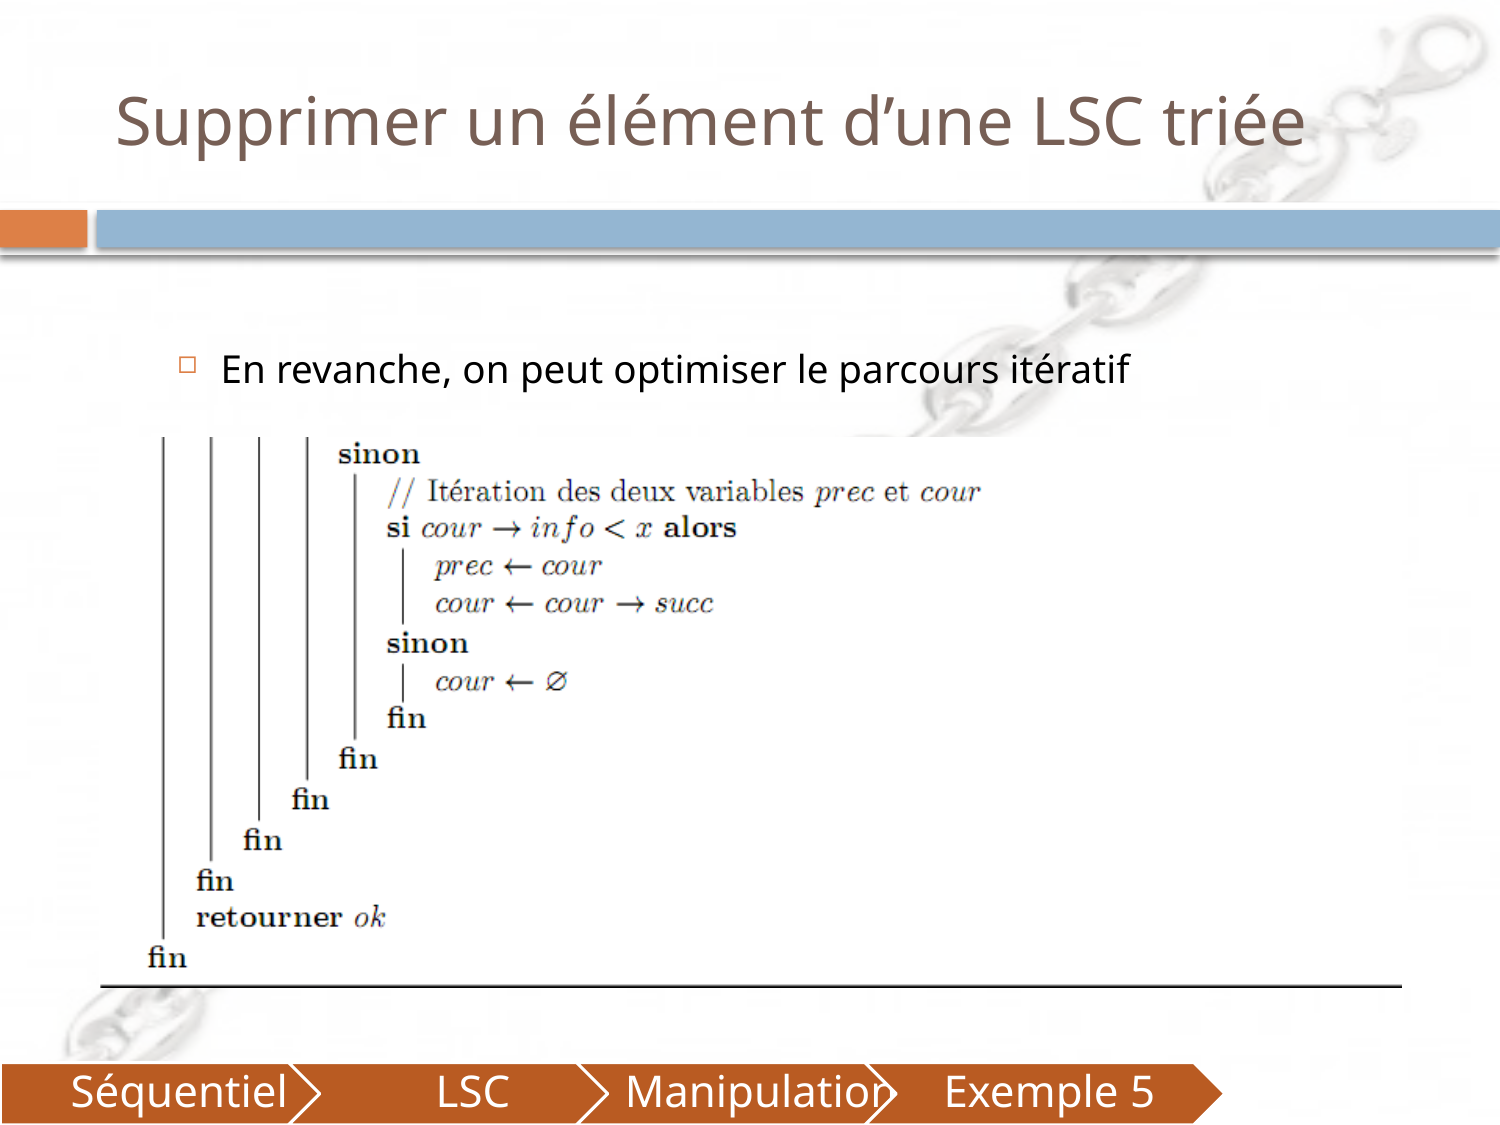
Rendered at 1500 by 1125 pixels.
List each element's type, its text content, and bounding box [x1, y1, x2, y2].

picture [99, 437, 1402, 988]
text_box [0, 1062, 1226, 1125]
list En revanche, on peut optimiser le parcours itératif [162, 337, 1338, 400]
title Supprimer un élément d’une LSC triée [100, 37, 1438, 200]
slide_number [0, 208, 88, 249]
